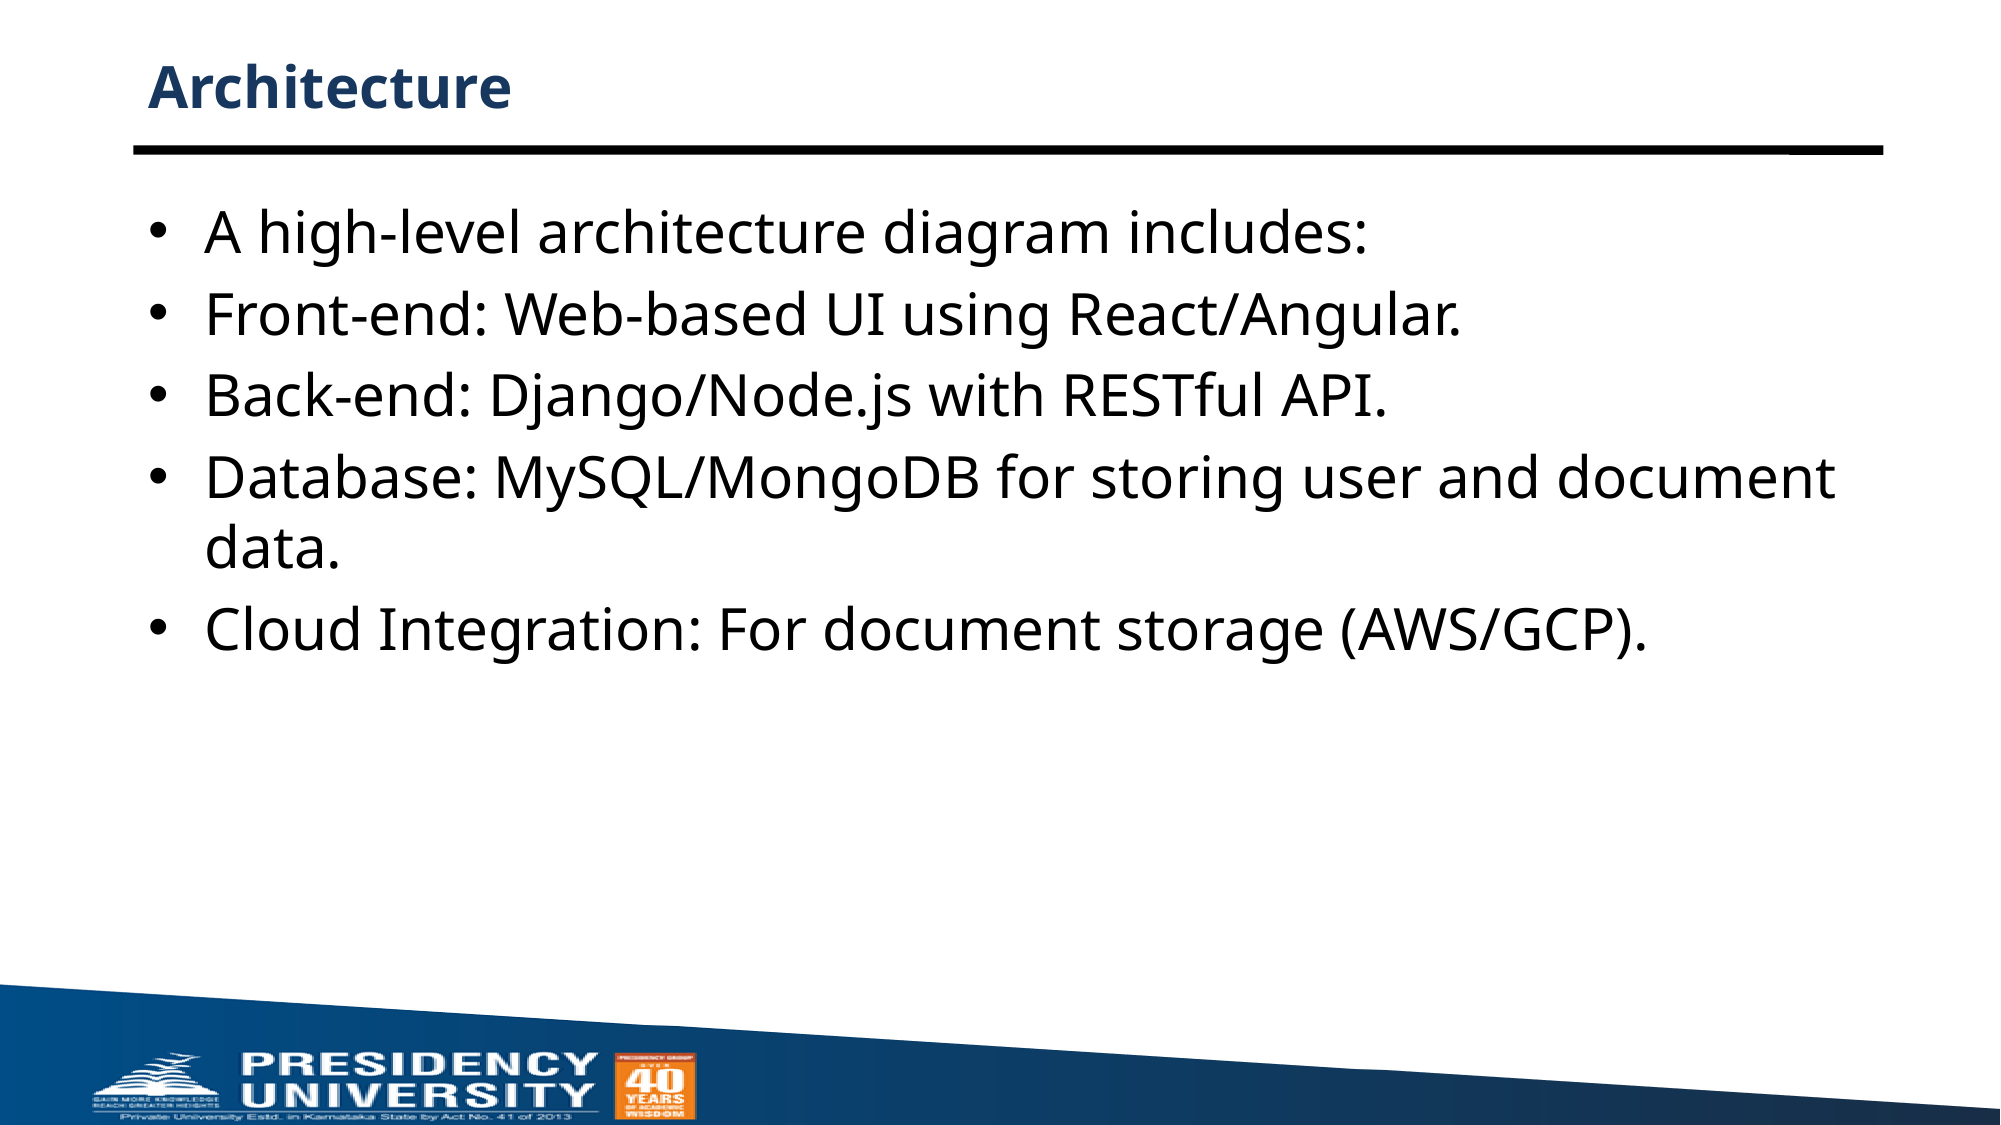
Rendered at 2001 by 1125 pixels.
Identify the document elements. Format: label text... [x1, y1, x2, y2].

title Architecture [133, 45, 1884, 125]
picture [0, 982, 2000, 1125]
list A high-level architecture diagram includes: Front-end: Web-based UI using React/Angular. Back-end: Django/Node.js with RESTful API. Database: MySQL/MongoDB for storing user and document data. Cloud Integration: For document storage (AWS/GCP). [133, 187, 1884, 1000]
